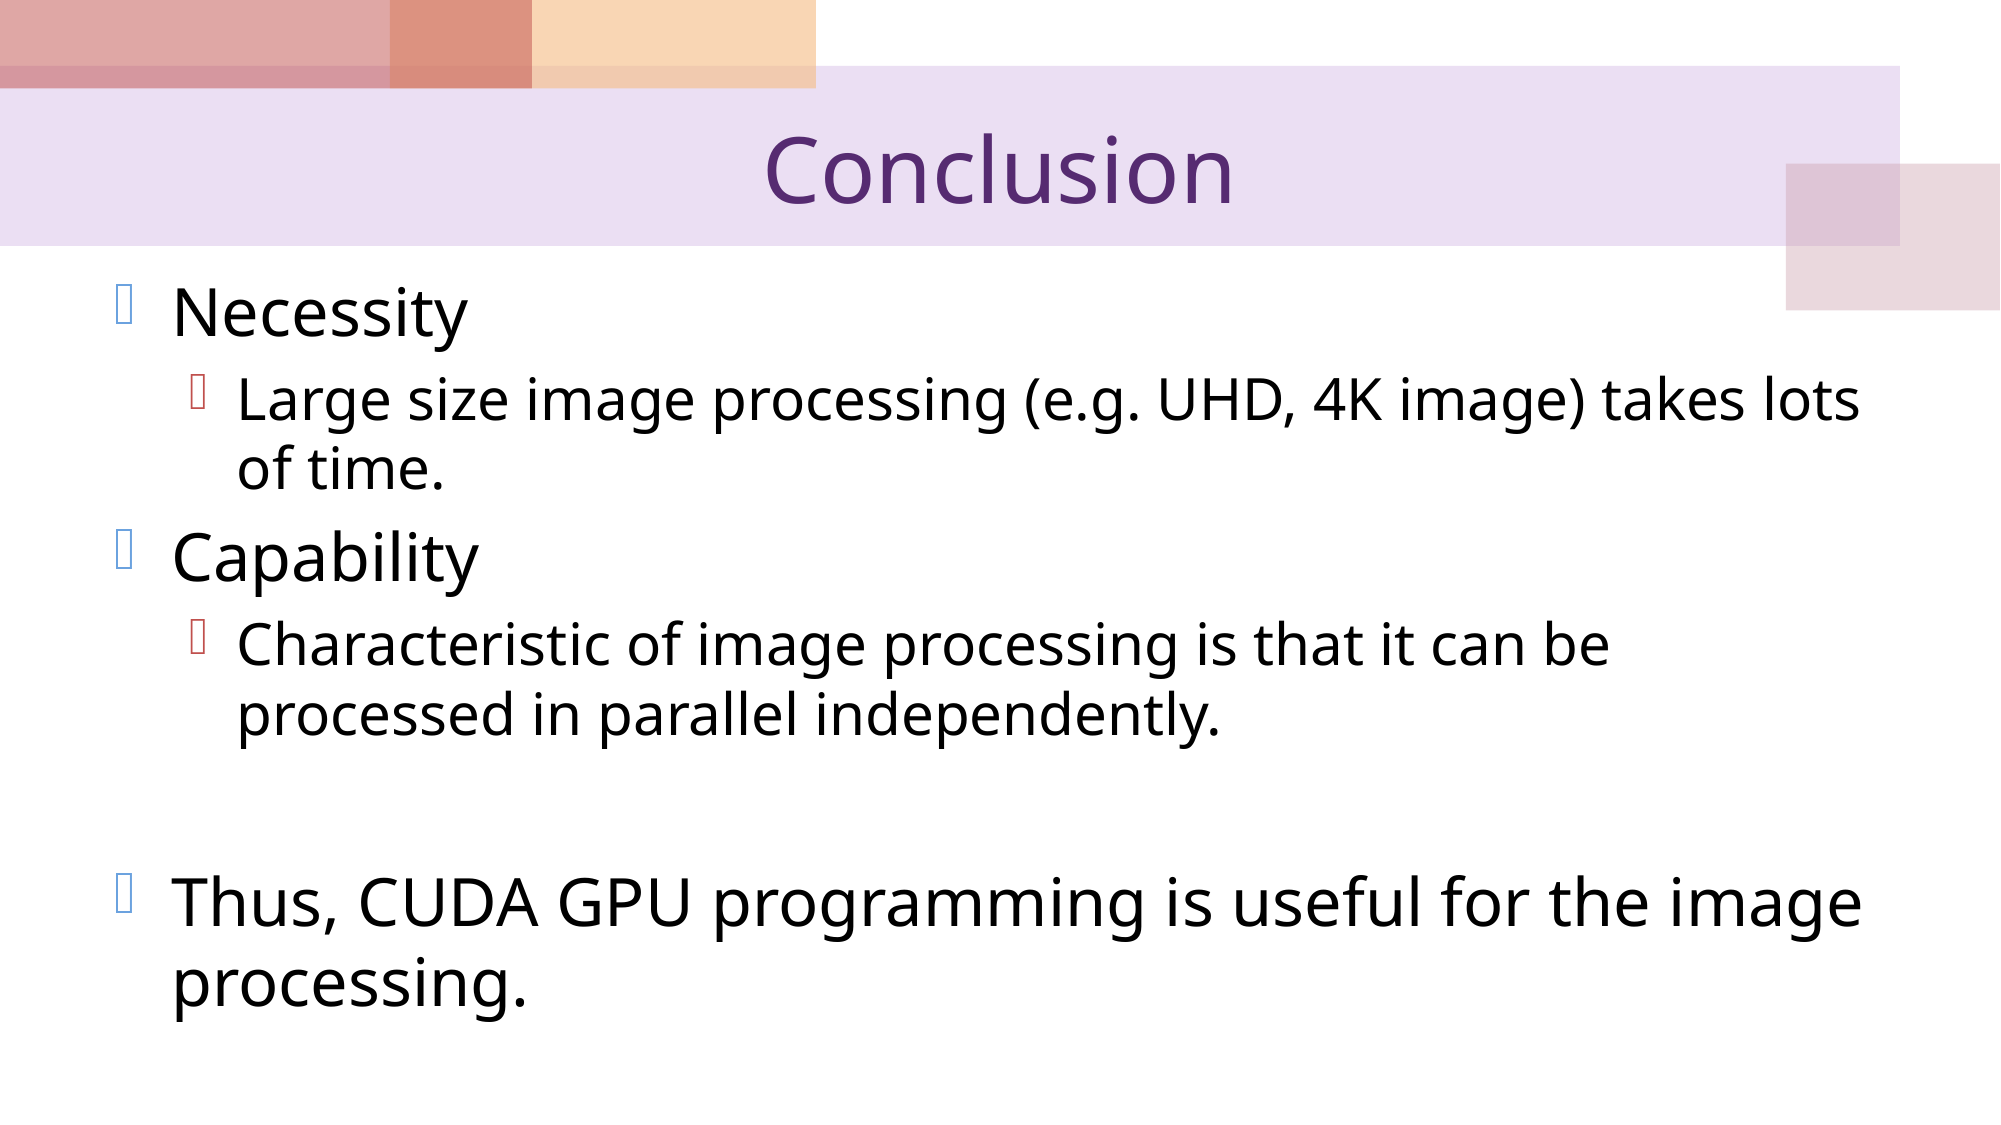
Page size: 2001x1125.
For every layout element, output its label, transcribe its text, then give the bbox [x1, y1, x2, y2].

title Conclusion [99, 88, 1900, 246]
list Necessity Large size image processing (e.g. UHD, 4K image) takes lots of time. Capability Characteristic of image processing is that it can be processed in parallel independently. Thus, CUDA GPU programming is useful for the image processing. [99, 262, 1900, 1005]
